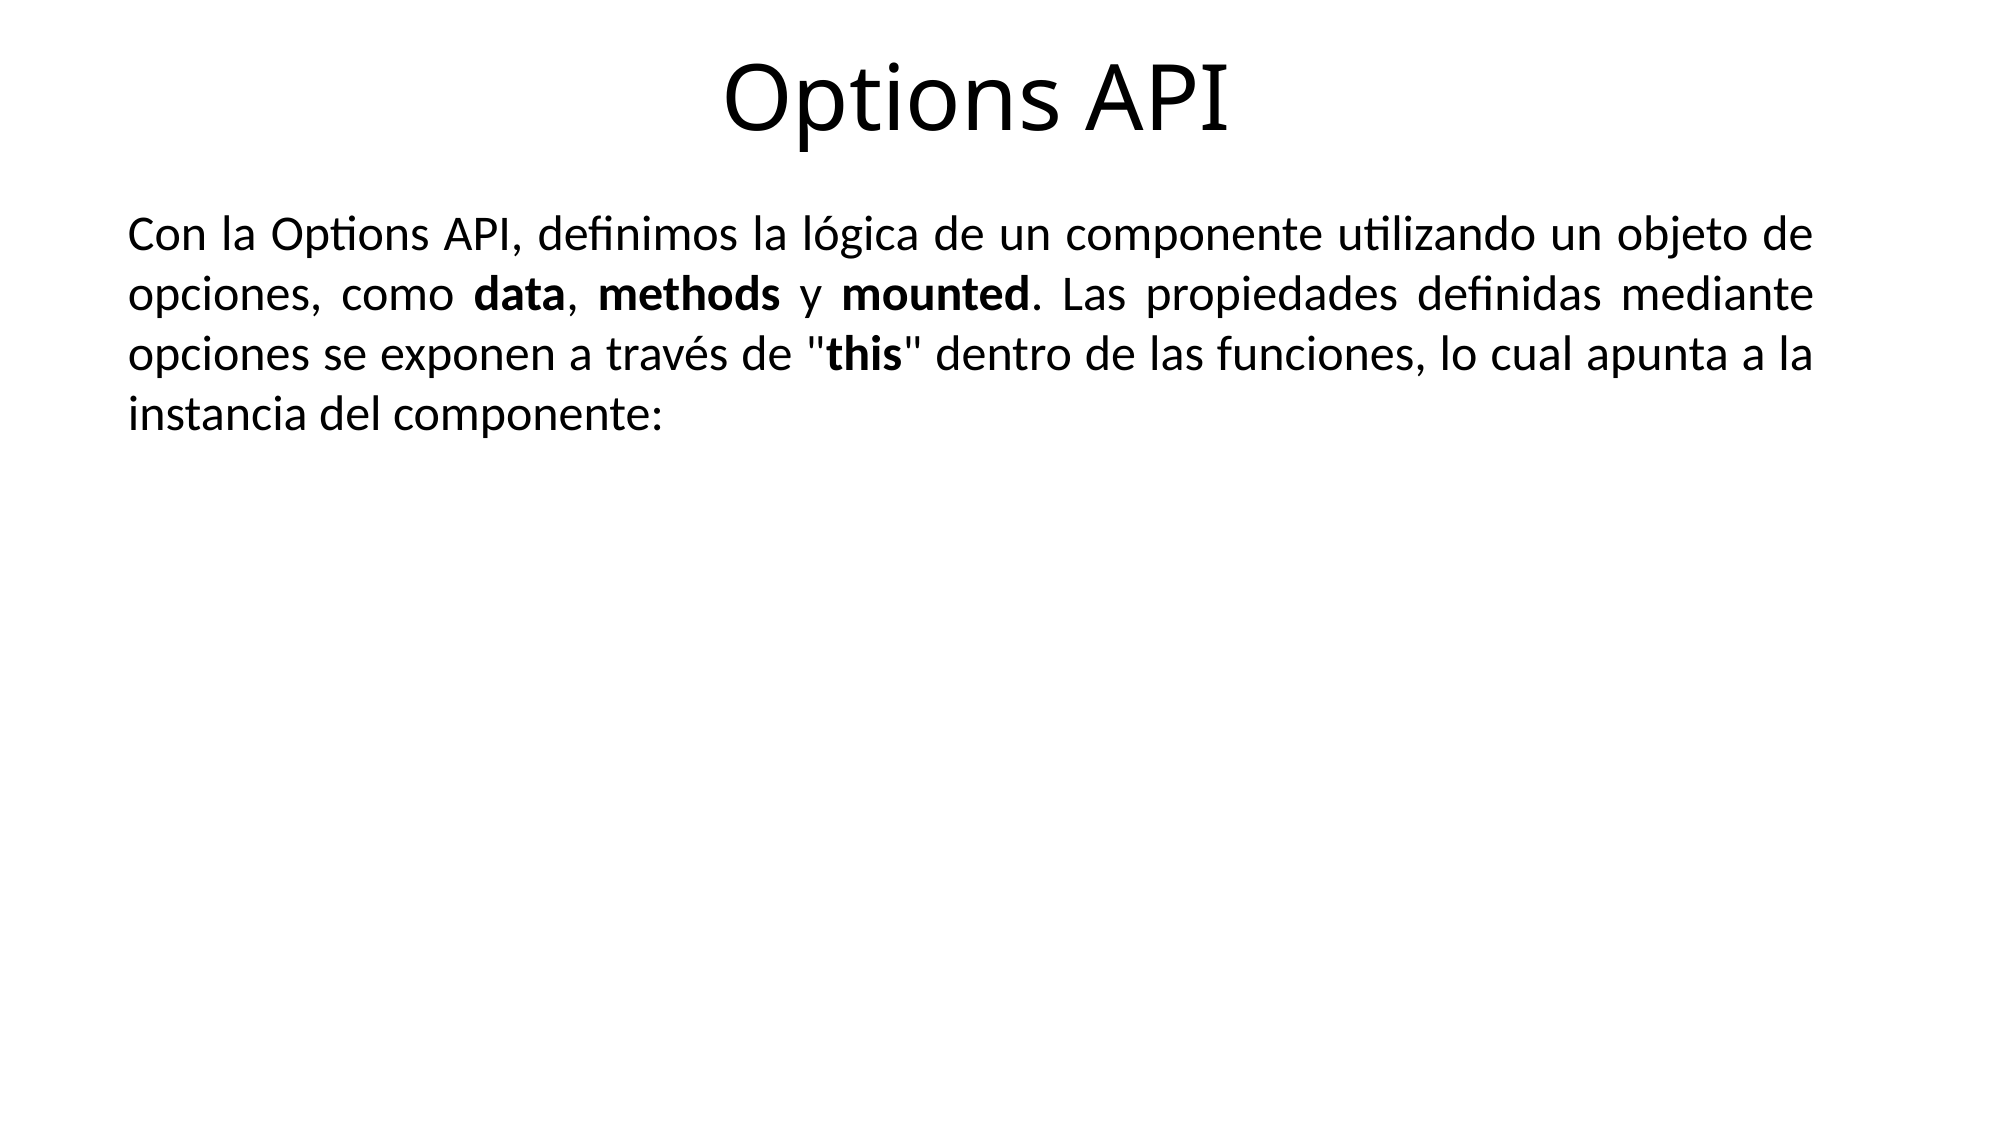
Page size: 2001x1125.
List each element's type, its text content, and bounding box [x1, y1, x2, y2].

text_box Con la Options API, definimos la lógica de un componente utilizando un objeto de opciones, como data, methods y mounted. Las propiedades definidas mediante opciones se exponen a través de "this" dentro de las funciones, lo cual apunta a la instancia del componente: [113, 192, 1830, 448]
text_box Options API [226, 44, 1727, 160]
